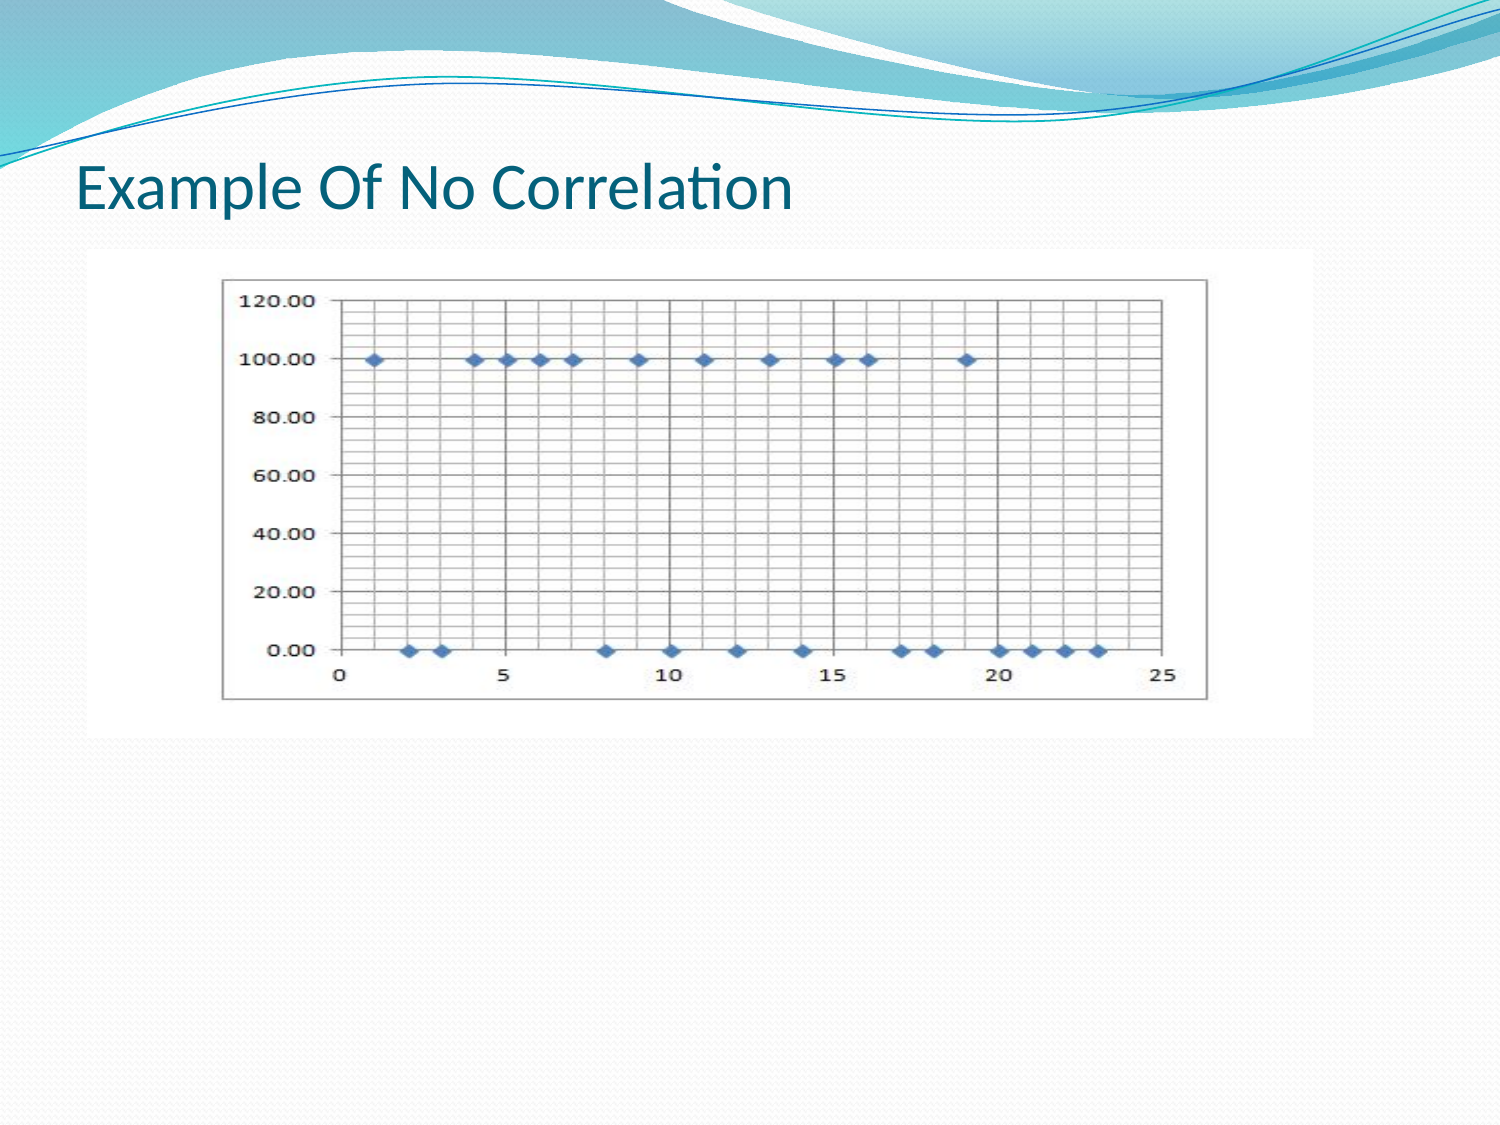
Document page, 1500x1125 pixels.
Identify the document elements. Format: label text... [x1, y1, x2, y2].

picture [87, 249, 1313, 738]
title Example Of No Correlation [75, 115, 1425, 303]
